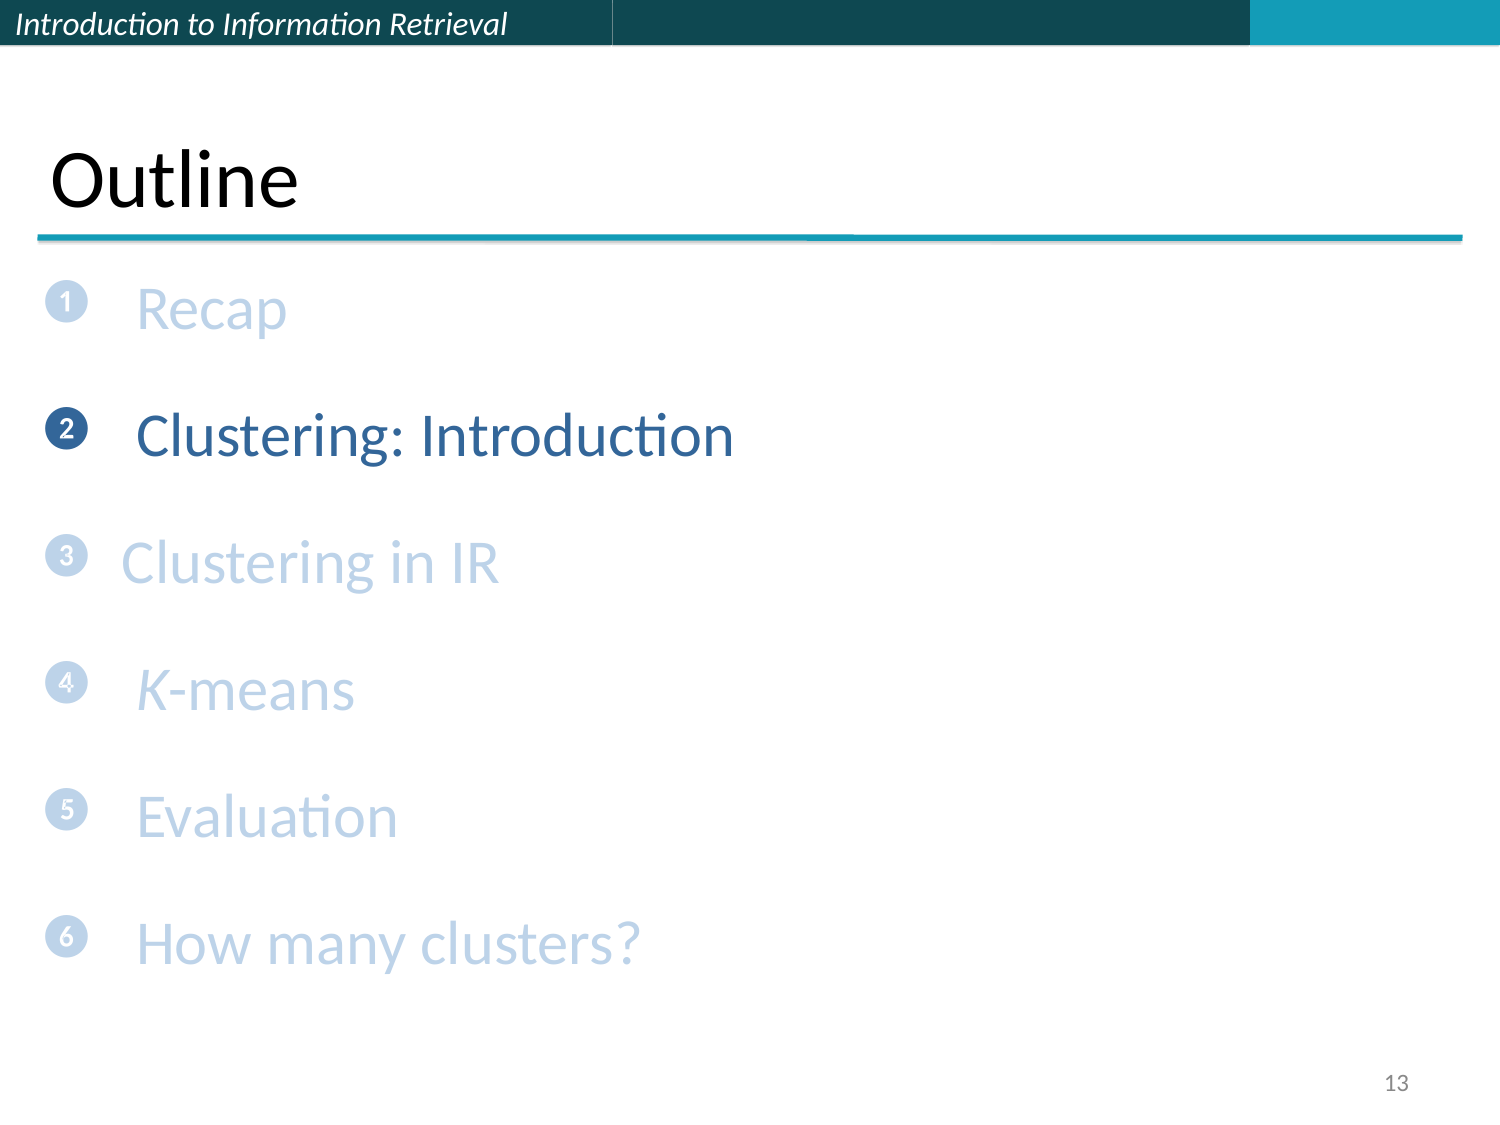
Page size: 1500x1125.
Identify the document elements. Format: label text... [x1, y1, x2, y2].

slide_number 13 [1074, 1058, 1425, 1105]
text_box Recap Clustering: Introduction Clustering in IR K-means Evaluation How many clusters? [22, 222, 1418, 998]
title Outline [34, 16, 1385, 222]
